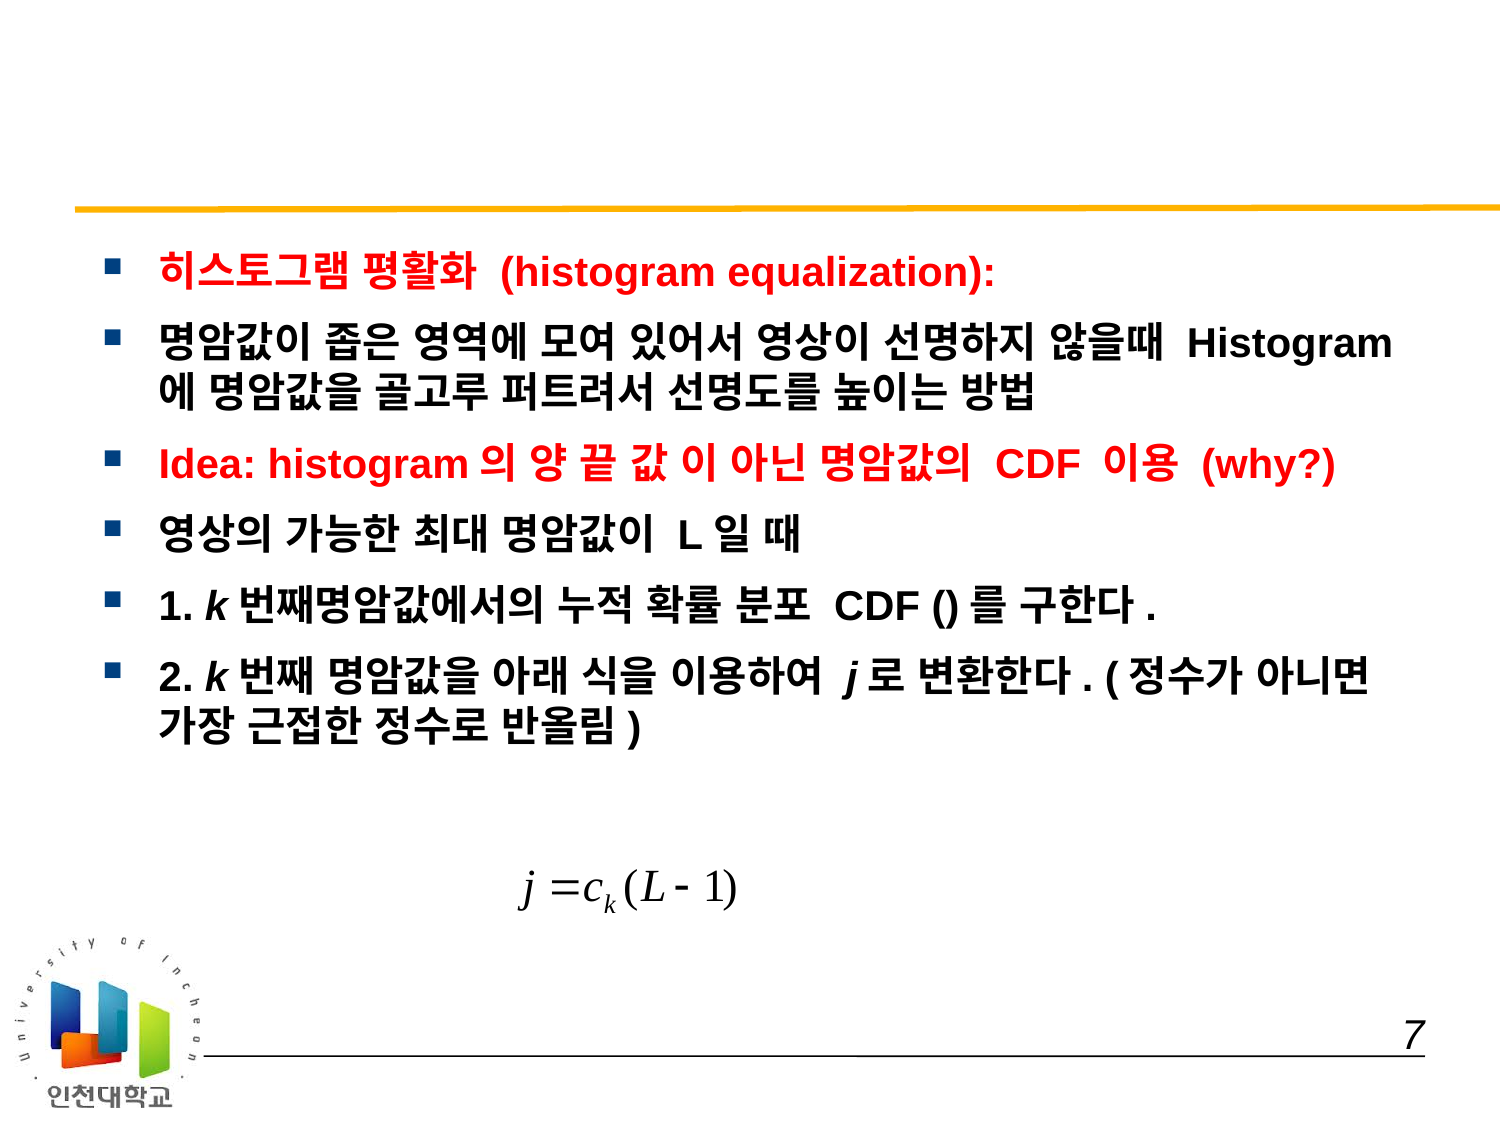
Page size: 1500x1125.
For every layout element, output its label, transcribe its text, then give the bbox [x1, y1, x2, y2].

slide_number 7 [1112, 999, 1440, 1057]
picture [14, 937, 200, 1108]
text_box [506, 855, 745, 926]
